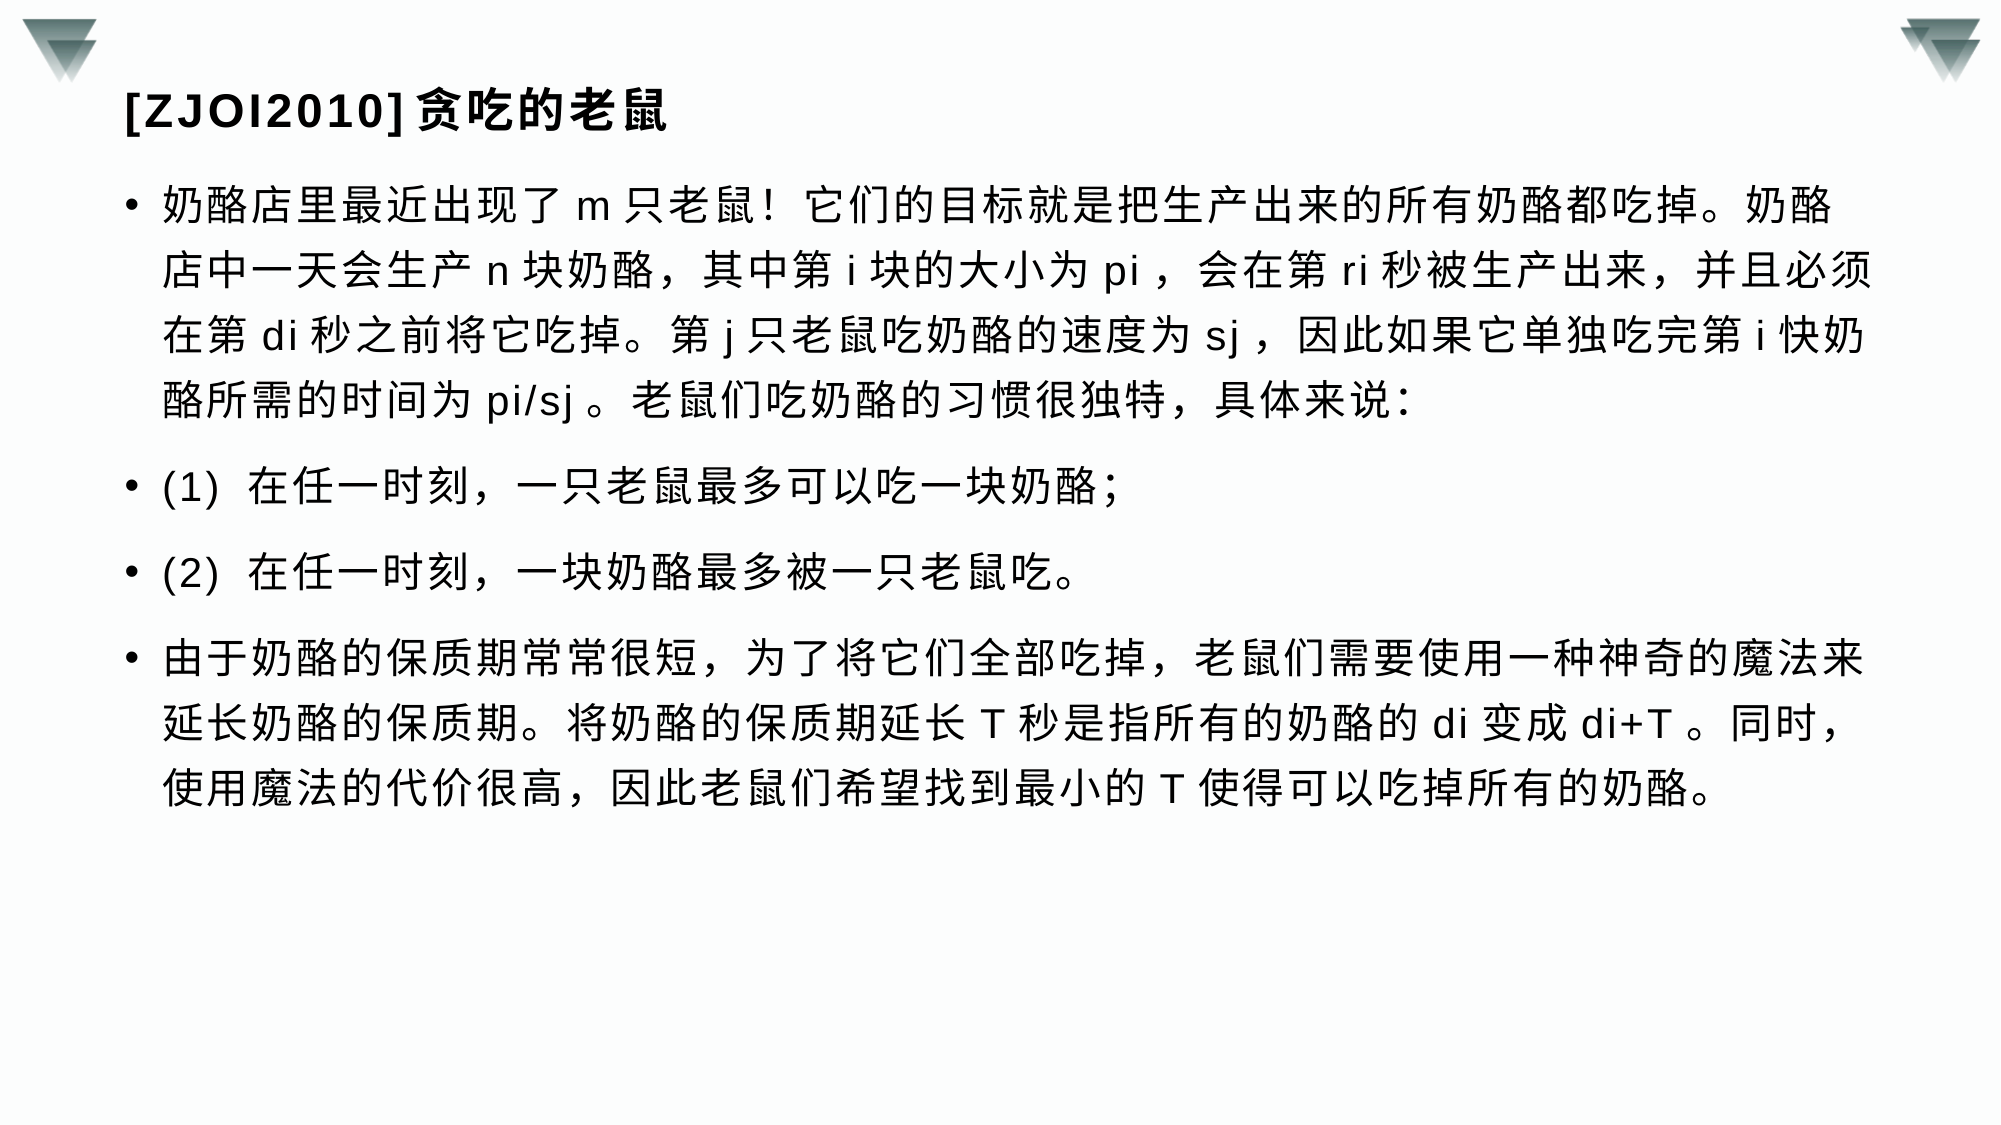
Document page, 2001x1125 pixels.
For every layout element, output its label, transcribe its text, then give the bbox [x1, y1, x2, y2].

title [ZJOI2010]贪吃的老鼠 [109, 72, 1891, 146]
list 奶酪店里最近出现了m只老鼠！它们的目标就是把生产出来的所有奶酪都吃掉。奶酪店中一天会生产n块奶酪，其中第i块的大小为pi，会在第ri秒被生产出来，并且必须在第di秒之前将它吃掉。第j只老鼠吃奶酪的速度为sj，因此如果它单独吃完第i快奶酪所需的时间为pi/sj。老鼠们吃奶酪的习惯很独特，具体来说： (1) 在任一时刻，一只老鼠最多可以吃一块奶酪； (2) 在任一时刻，一块奶酪最多被一只老鼠吃。 由于奶酪的保质期常常很短，为了将它们全部吃掉，老鼠们需要使用一种神奇的魔法来延长奶酪的保质期。将奶酪的保质期延长T秒是指所有的奶酪的di变成di+T。同时，使用魔法的代价很高，因此老鼠们希望找到最小的T使得可以吃掉所有的奶酪。 [109, 156, 1891, 1041]
picture [0, 0, 119, 103]
picture [1881, 0, 2000, 103]
